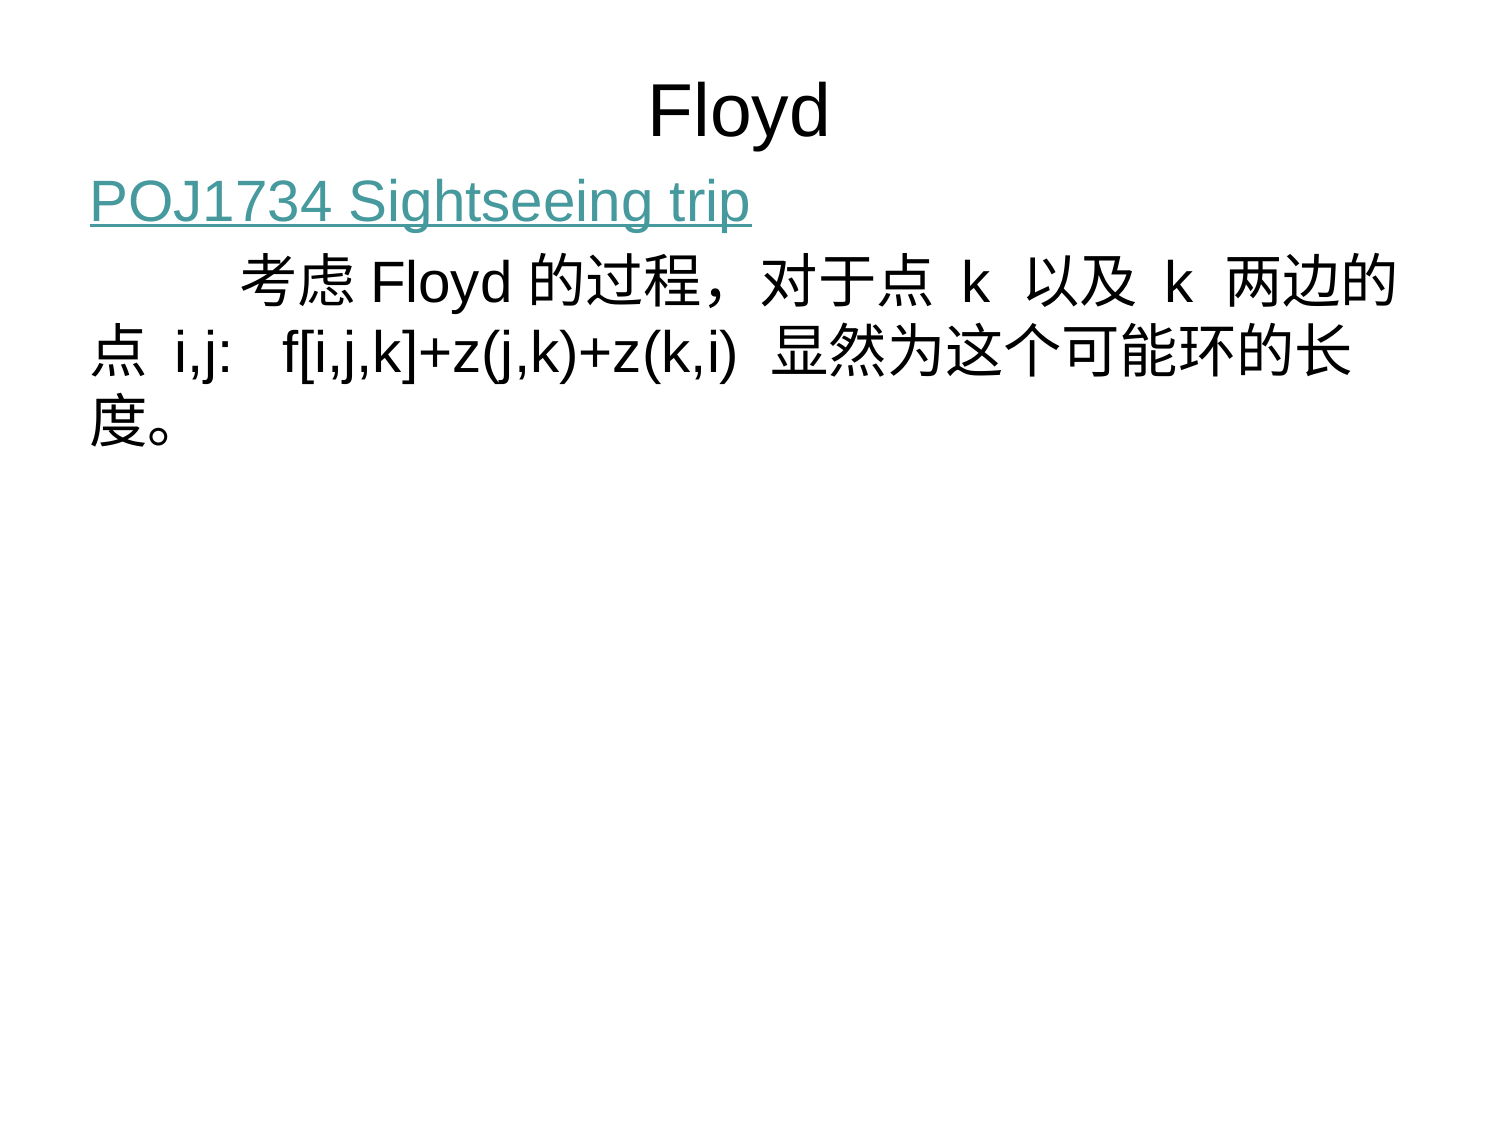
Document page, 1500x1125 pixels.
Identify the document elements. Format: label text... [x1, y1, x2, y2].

list Floyd POJ1734 Sightseeing trip 考虑Floyd的过程，对于点 k 以及 k 两边的点 i,j: f[i,j,k]+z(j,k)+z(k,i) 显然为这个可能环的长度。 [74, 53, 1426, 1083]
